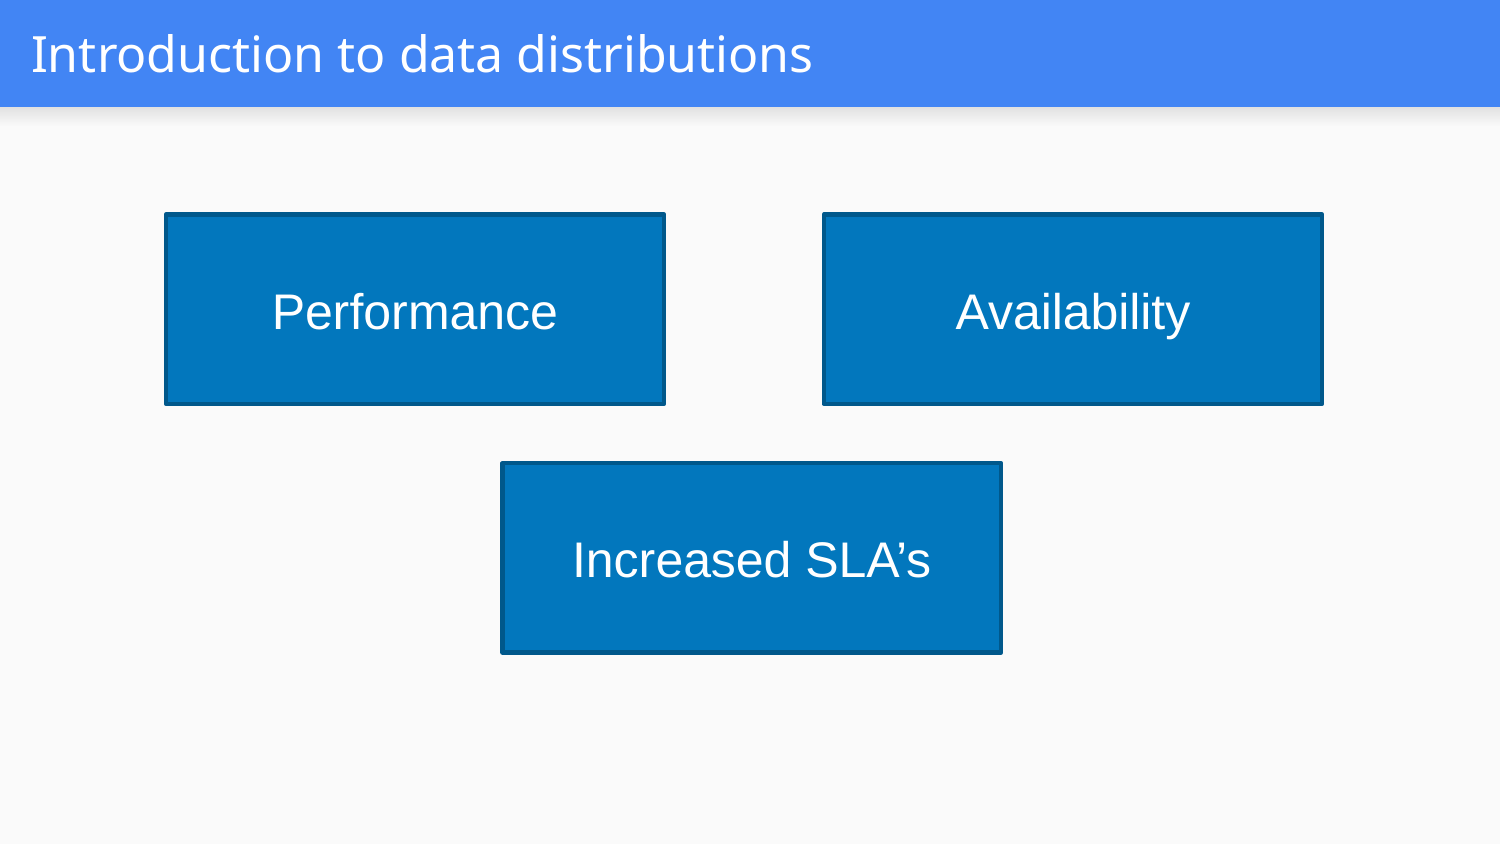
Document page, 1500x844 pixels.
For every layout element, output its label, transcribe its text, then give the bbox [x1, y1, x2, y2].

text_box Performance [164, 212, 666, 406]
title Introduction to data distributions [16, 2, 1464, 102]
text_box Increased SLA’s [500, 461, 1003, 655]
text_box Availability [822, 212, 1324, 406]
text_box [47, 138, 1370, 806]
